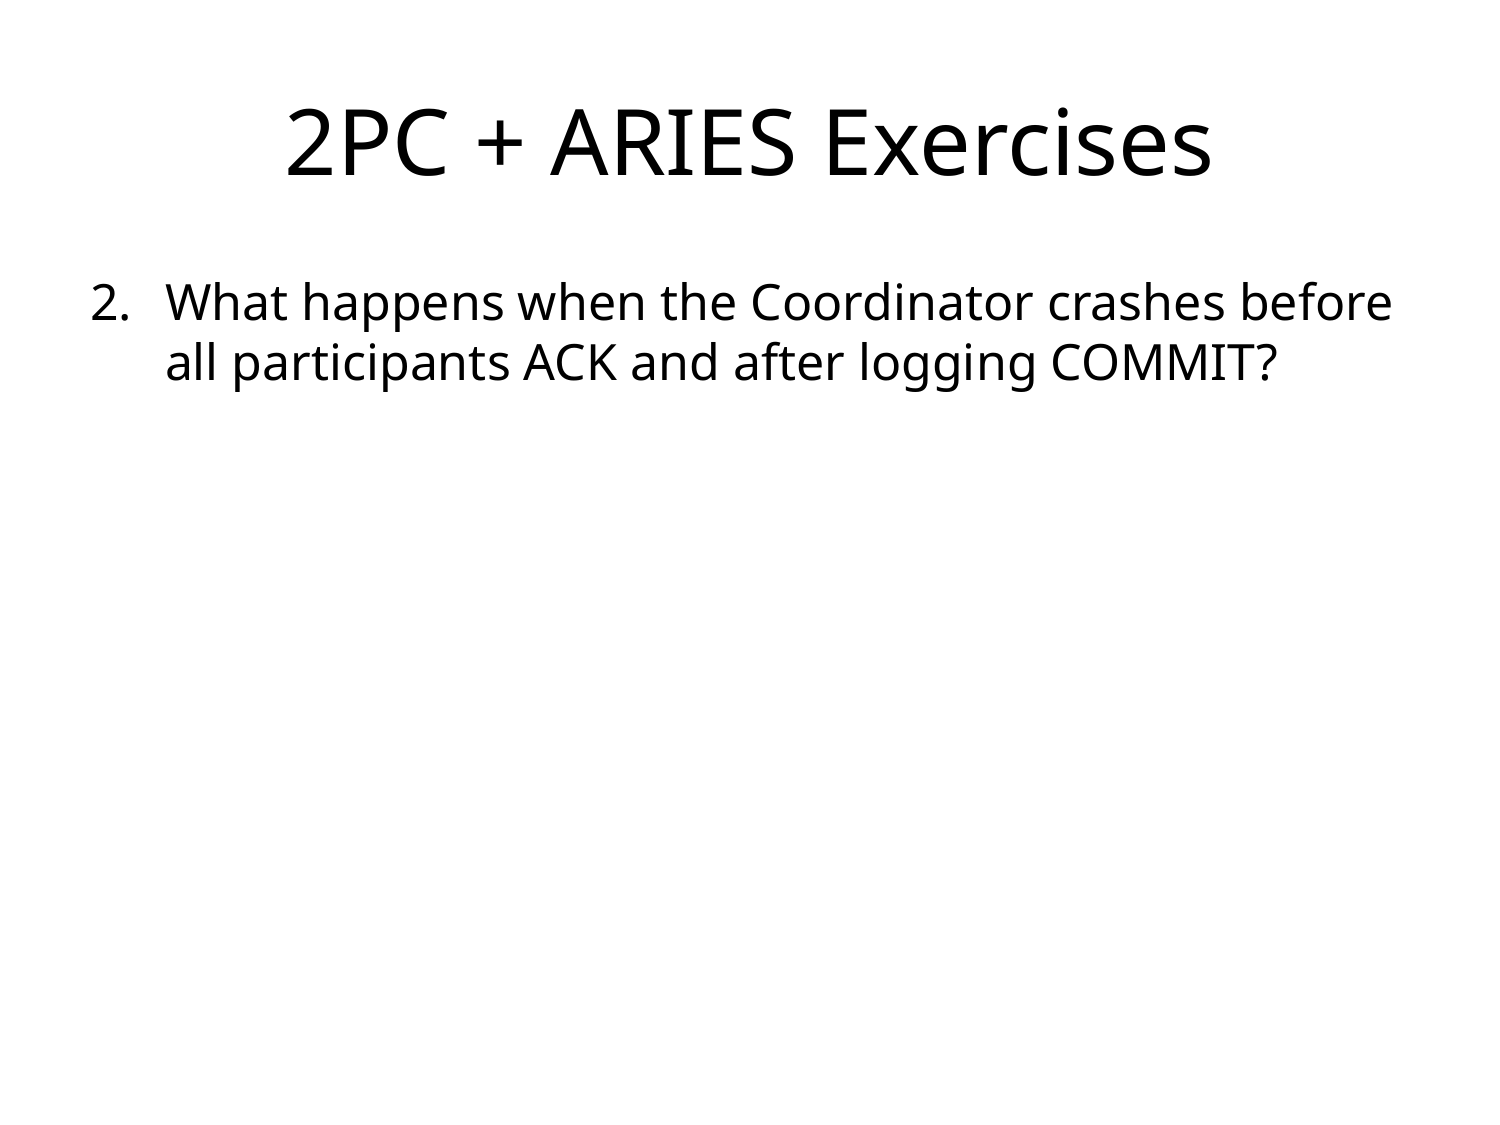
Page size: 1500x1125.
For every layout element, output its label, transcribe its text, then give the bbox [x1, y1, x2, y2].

title 2PC + ARIES Exercises [75, 45, 1425, 233]
list What happens when the Coordinator crashes before all participants ACK and after logging COMMIT? [75, 262, 1425, 1095]
